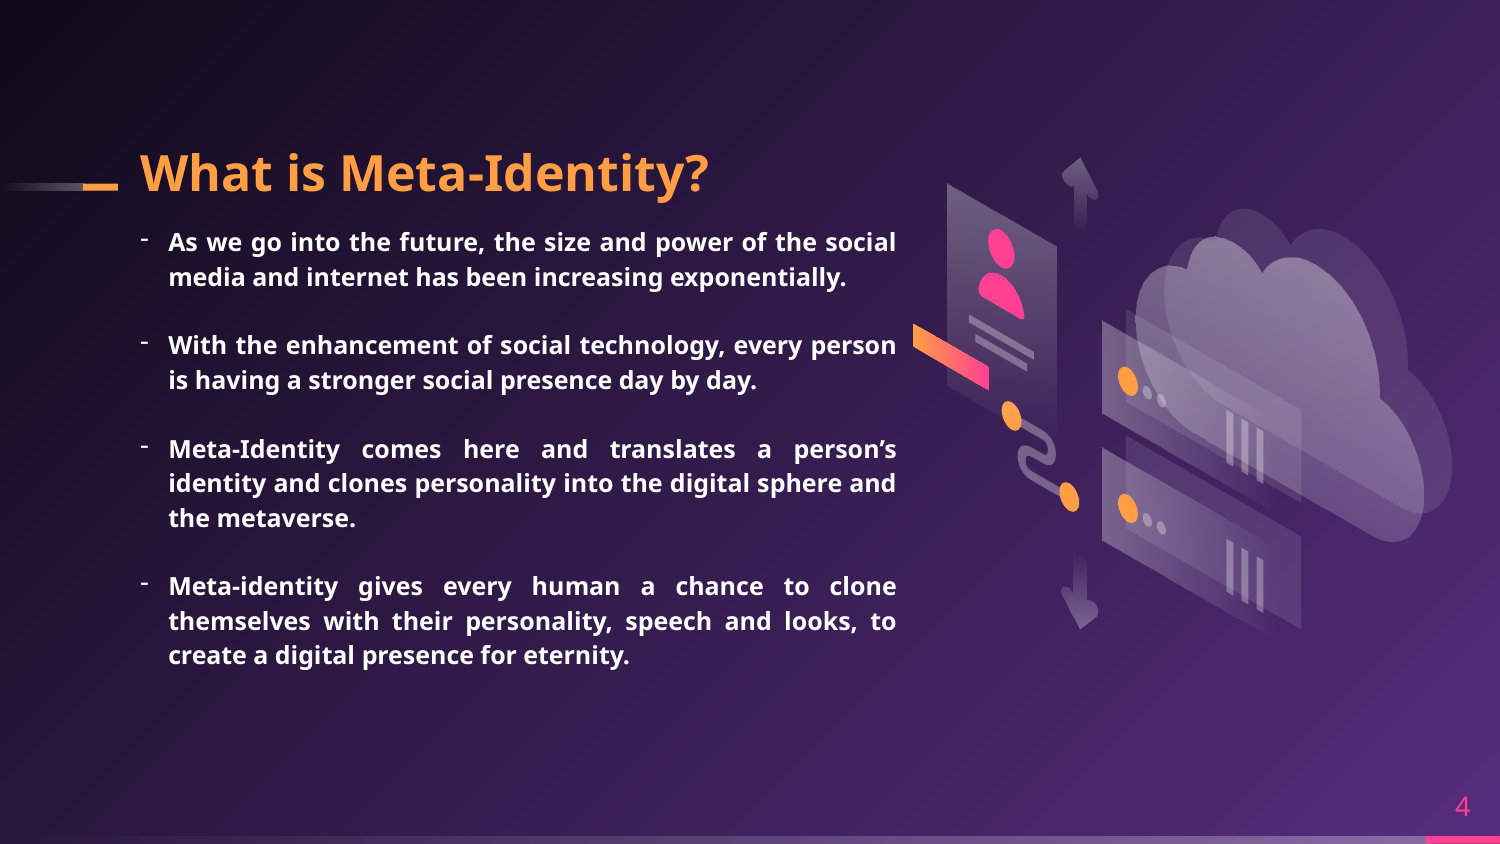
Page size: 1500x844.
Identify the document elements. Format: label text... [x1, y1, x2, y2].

slide_number 4 [1426, 779, 1500, 837]
list As we go into the future, the size and power of the social media and internet has been increasing exponentially. With the enhancement of social technology, every person is having a stronger social presence day by day. Meta-Identity comes here and translates a person’s identity and clones personality into the digital sphere and the metaverse. Meta-identity gives every human a chance to clone themselves with their personality, speech and looks, to create a digital presence for eternity. [140, 222, 899, 716]
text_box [912, 157, 1453, 643]
title What is Meta-Identity? [140, 137, 1011, 203]
